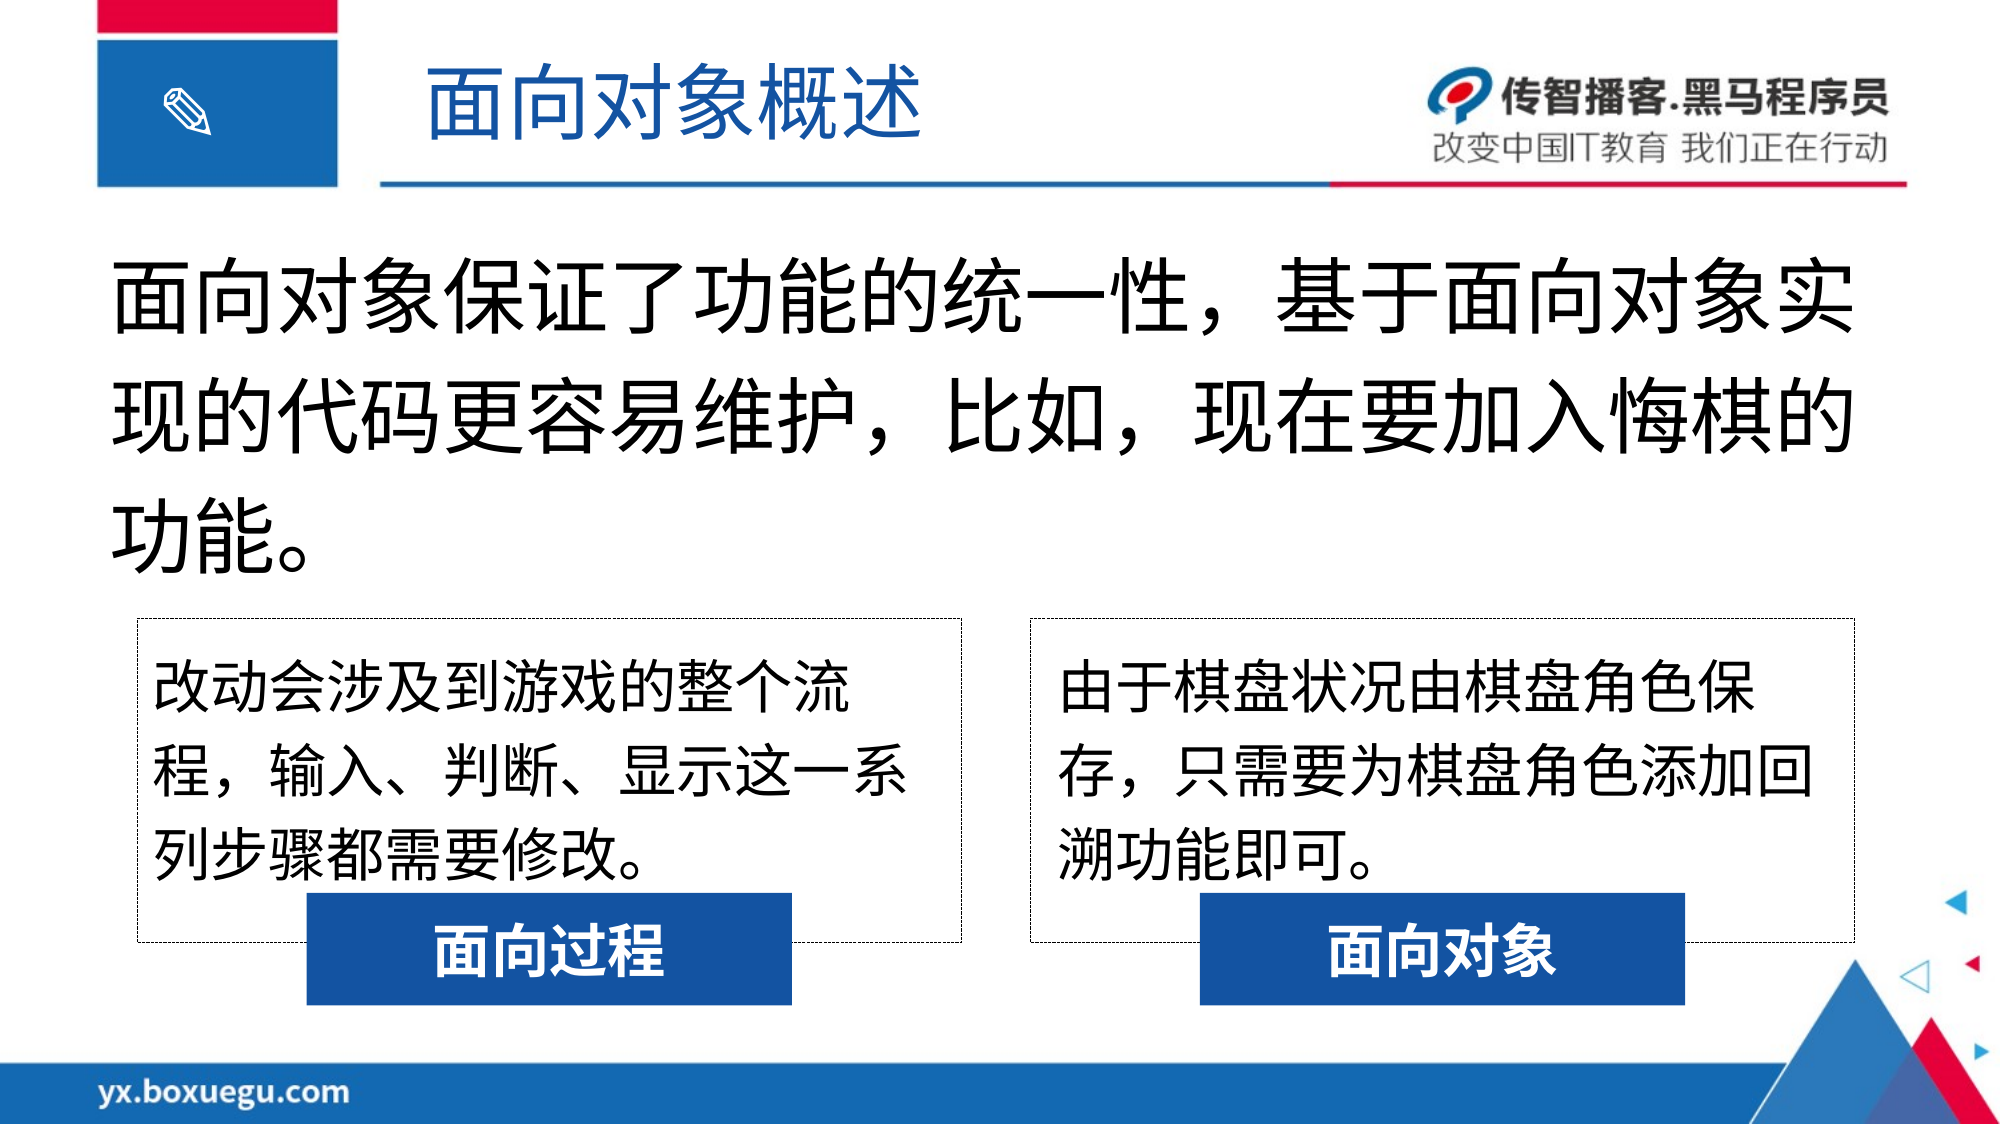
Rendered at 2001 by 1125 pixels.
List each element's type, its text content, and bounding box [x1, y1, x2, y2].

text_box [792, 896, 962, 943]
text_box [137, 896, 306, 943]
text_box [1030, 618, 1855, 943]
text_box 面向对象保证了功能的统一性，基于面向对象实现的代码更容易维护，比如，现在要加入悔棋的功能。 [94, 216, 1938, 592]
text_box 面向过程 [306, 896, 792, 1006]
text_box 由于棋盘状况由棋盘角色保存，只需要为棋盘角色添加回溯功能即可。 [1042, 628, 1843, 896]
text_box [137, 618, 962, 628]
picture [0, 0, 2000, 1124]
text_box 改动会涉及到游戏的整个流程，输入、判断、显示这一系列步骤都需要修改。 [137, 628, 962, 896]
text_box 面向对象概述 [409, 43, 1292, 158]
text_box 面向对象 [1199, 896, 1686, 1006]
